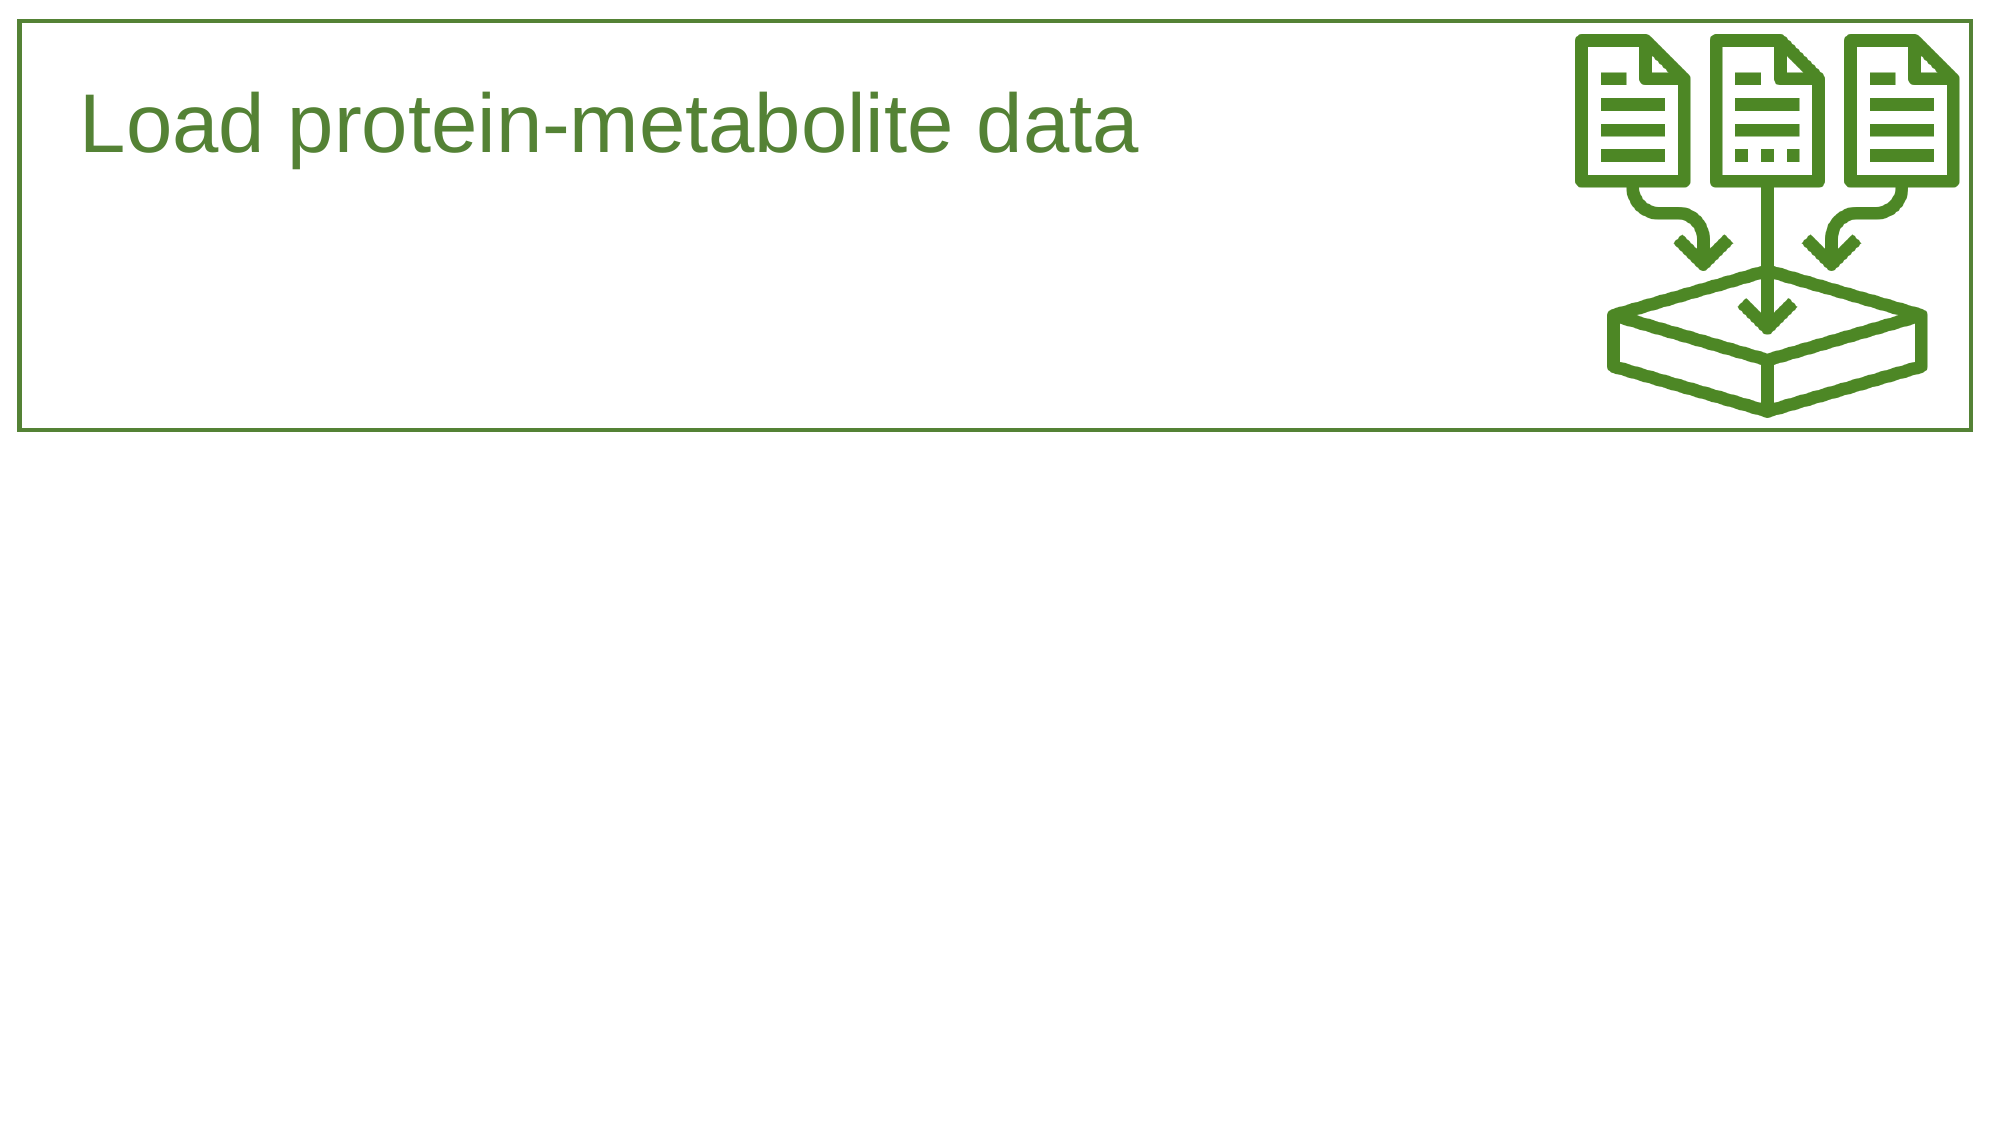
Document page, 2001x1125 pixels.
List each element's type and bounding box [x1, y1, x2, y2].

text_box [19, 21, 1972, 431]
